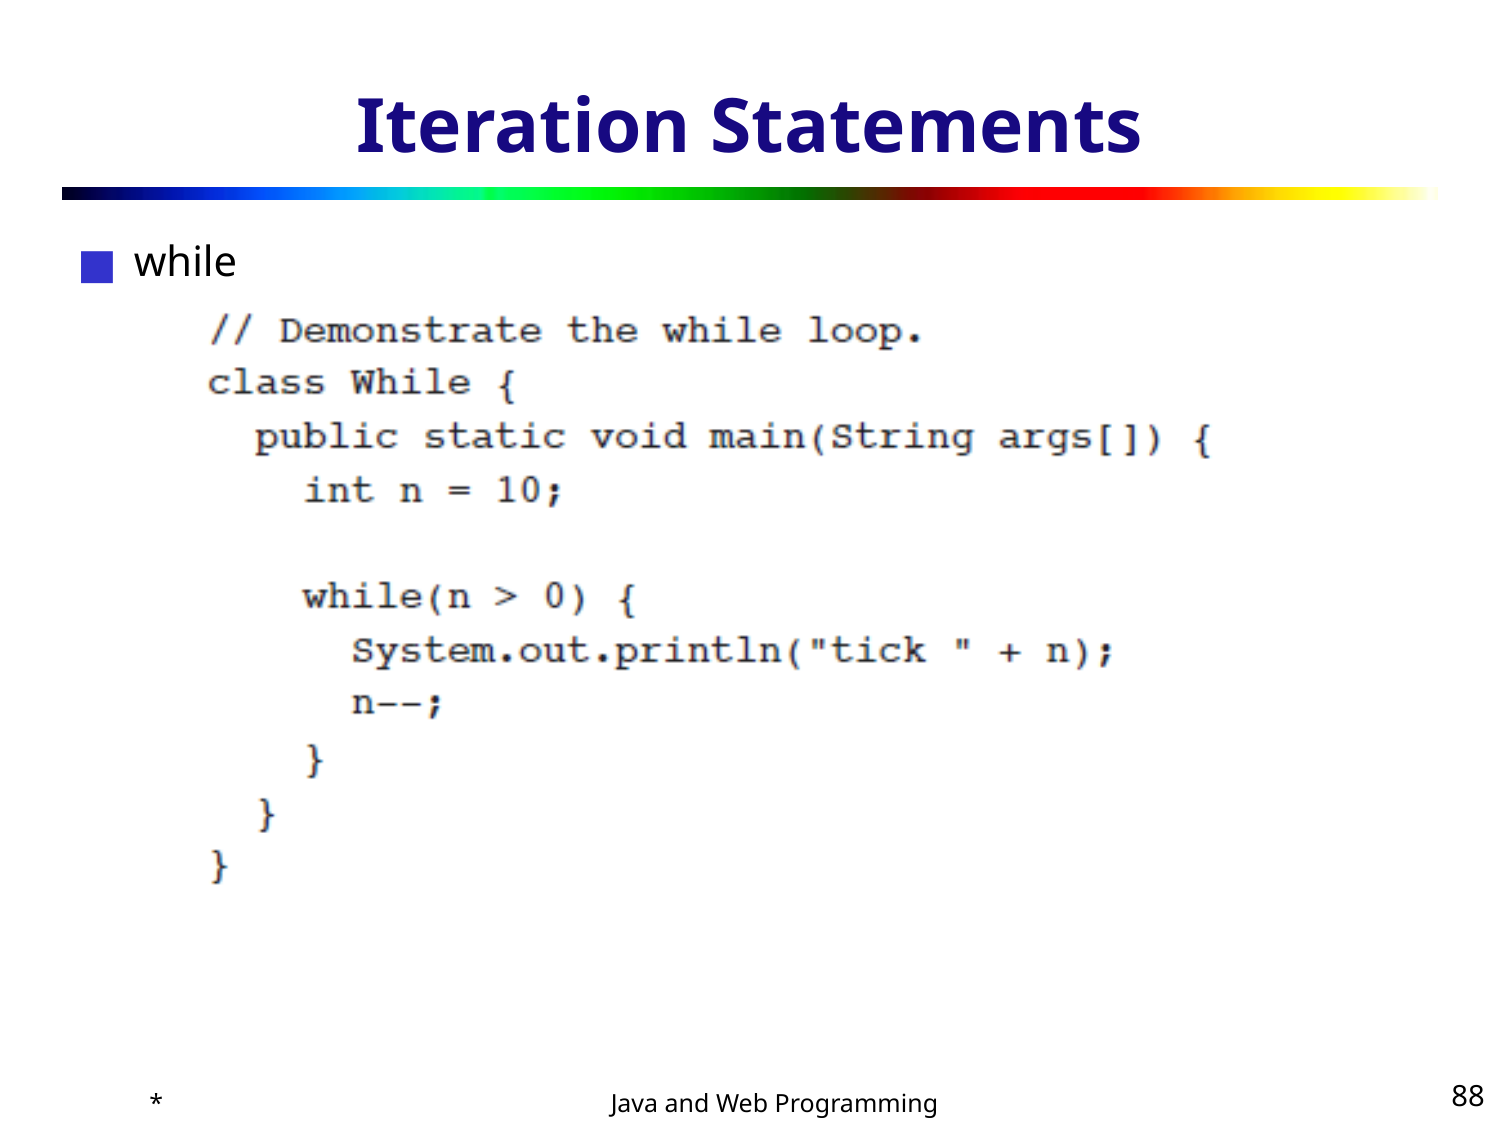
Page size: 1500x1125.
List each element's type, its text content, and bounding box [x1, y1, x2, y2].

text_box Java and Web Programming [537, 1062, 1013, 1125]
picture [382, 187, 1438, 200]
picture [62, 187, 355, 200]
picture [187, 299, 1215, 901]
title Iteration Statements [0, 50, 1500, 175]
text_box * [0, 1049, 313, 1125]
list while [62, 212, 1450, 1050]
text_box ‹#› [1187, 1049, 1500, 1125]
